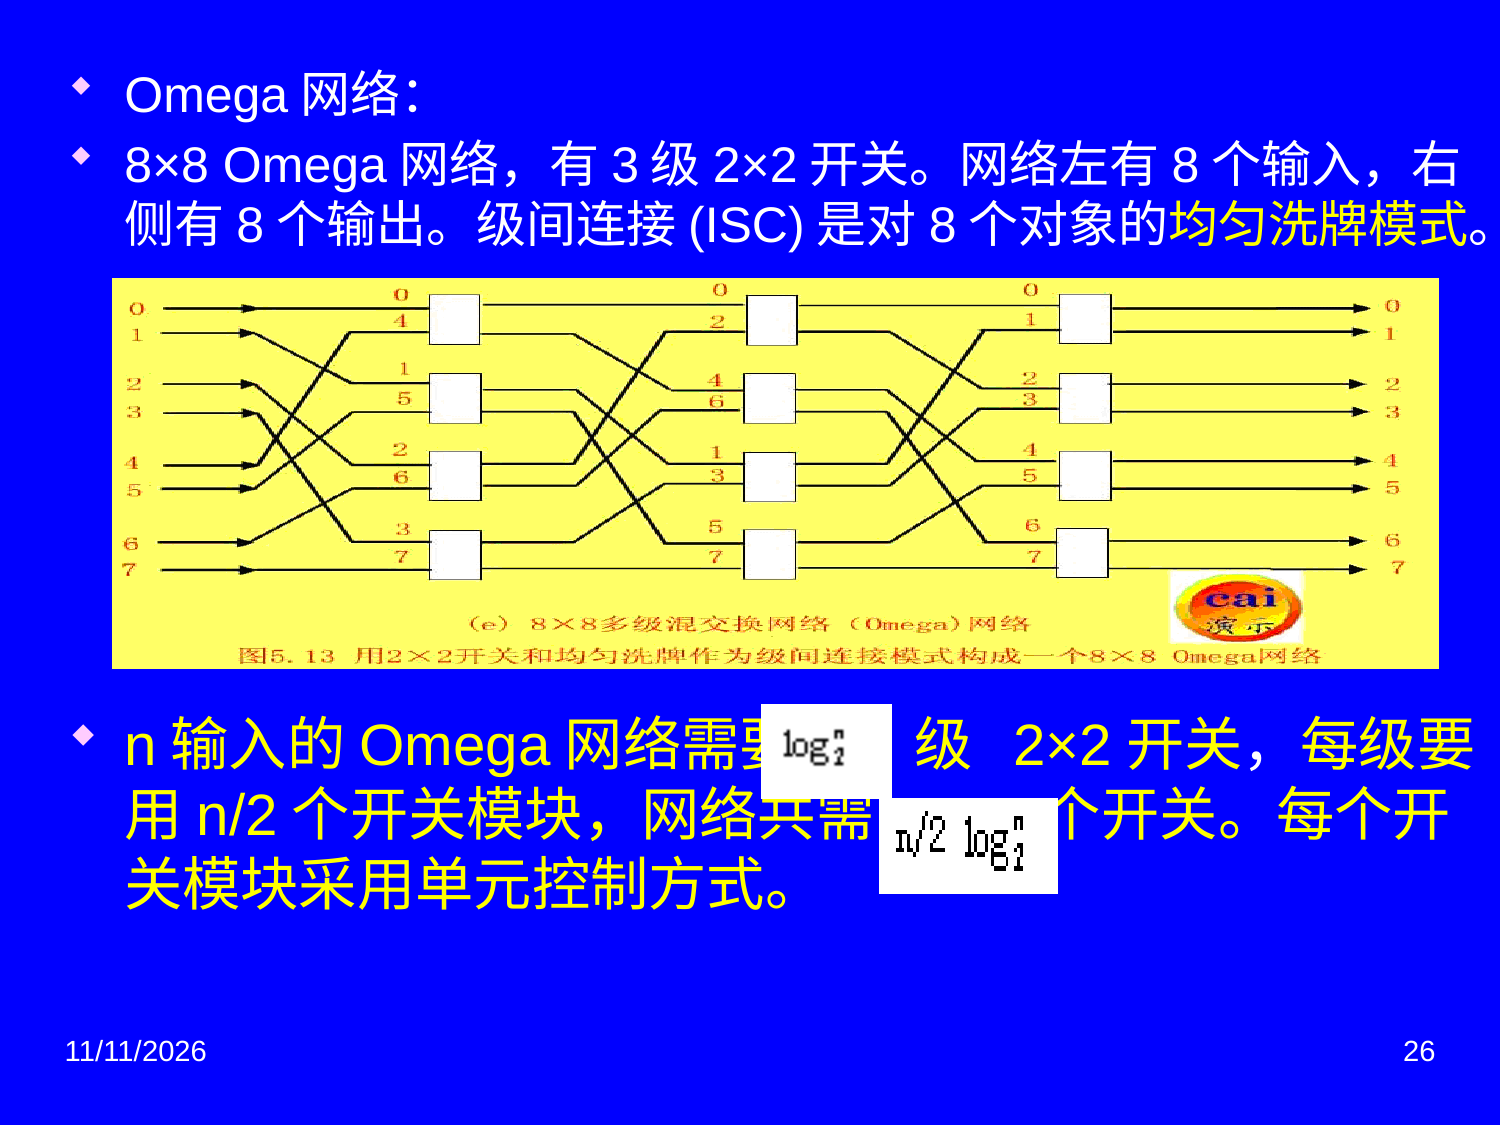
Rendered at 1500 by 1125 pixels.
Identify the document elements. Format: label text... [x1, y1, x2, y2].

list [761, 703, 893, 800]
list Omega网络： 8×8 Omega网络，有3级2×2开关。网络左有8个输入，右侧有8个输出。级间连接(ISC)是对8个对象的均匀洗牌模式。 n输入的Omega网络需要 级 2×2开关，每级要用n/2个开关模块，网络共需 个开关。每个开关模块采用单元控制方式。 [52, 54, 1500, 982]
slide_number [49, 1024, 426, 1103]
picture [111, 278, 1439, 669]
slide_number 26 [1074, 1024, 1451, 1103]
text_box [879, 798, 1058, 894]
